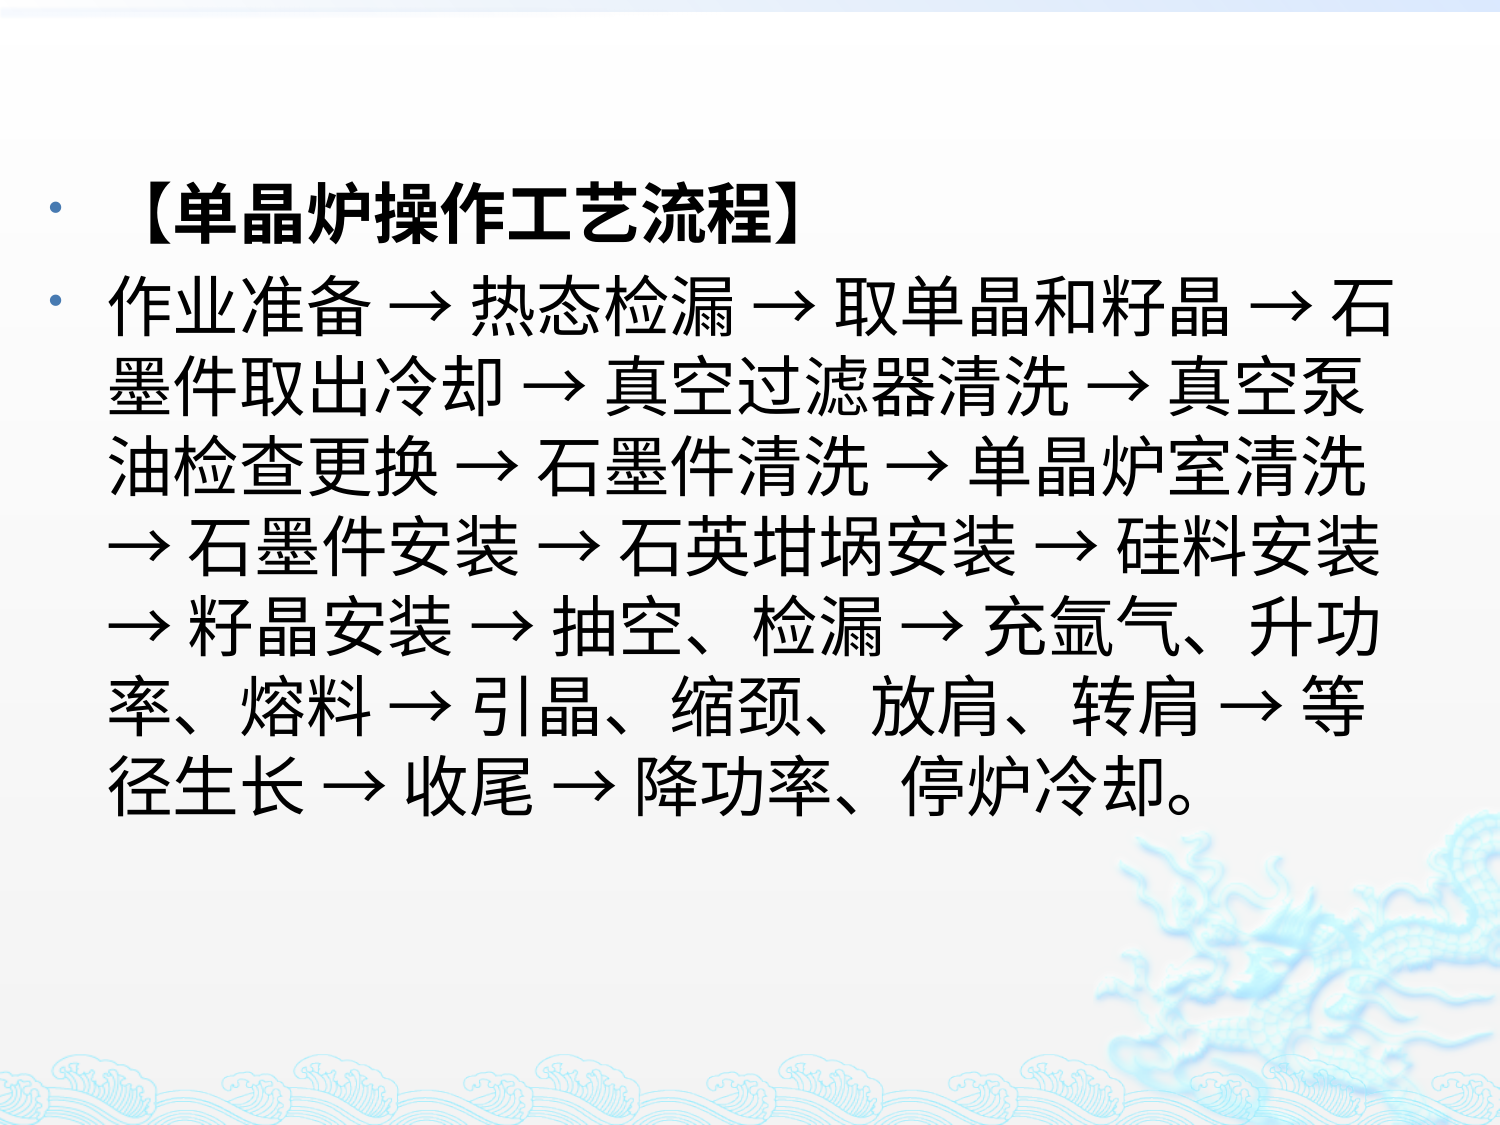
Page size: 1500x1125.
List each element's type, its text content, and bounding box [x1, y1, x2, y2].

list 【单晶炉操作工艺流程】 作业准备 → 热态检漏 → 取单晶和籽晶 → 石墨件取出冷却 → 真空过滤器清洗 → 真空泵油检查更换 → 石墨件清洗 → 单晶炉室清洗 → 石墨件安装 → 石英坩埚安装 → 硅料安装 → 籽晶安装 → 抽空、检漏 → 充氩气、升功率、熔料 → 引晶、缩颈、放肩、转肩 → 等径生长 → 收尾 → 降功率、停炉冷却。 [35, 164, 1437, 1017]
